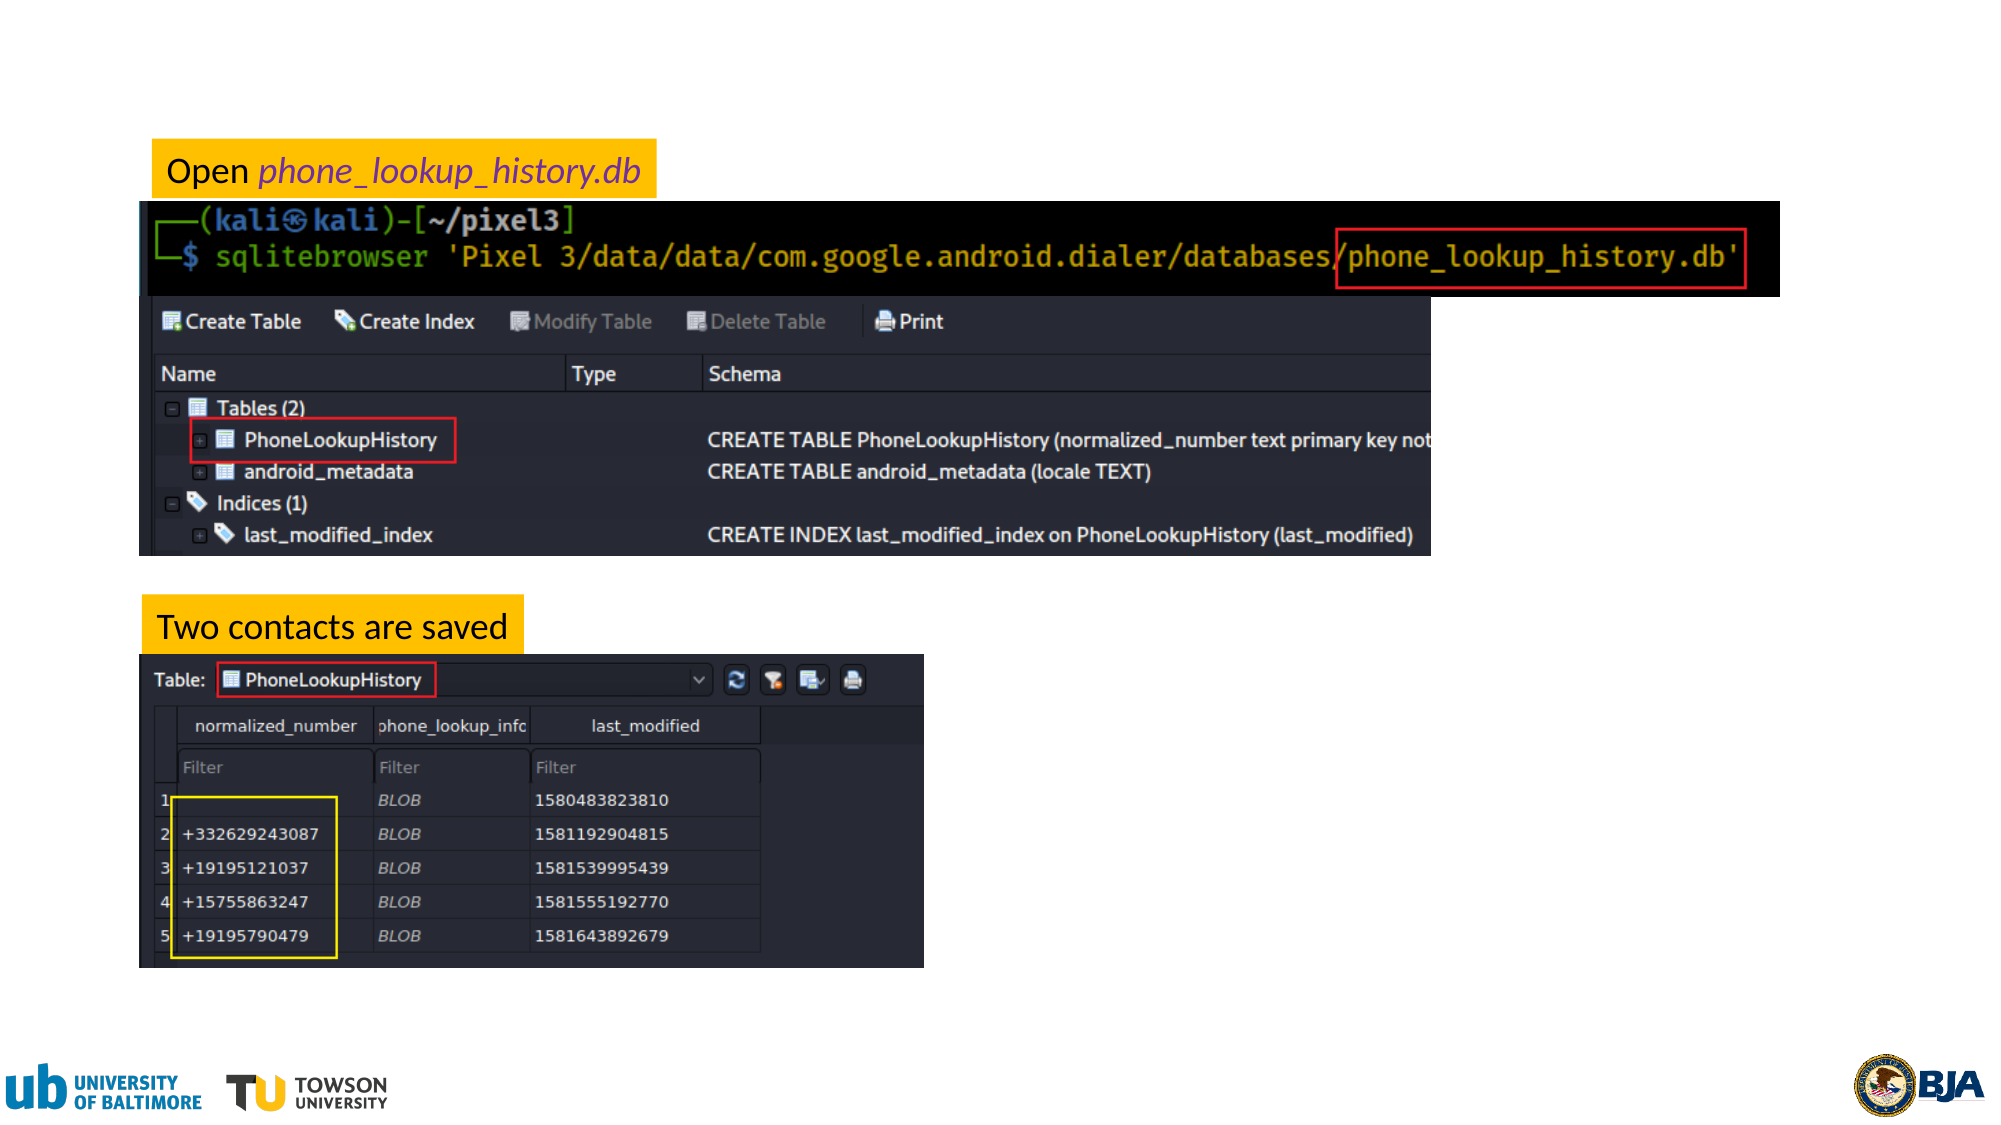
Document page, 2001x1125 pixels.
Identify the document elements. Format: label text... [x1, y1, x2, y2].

picture [1854, 1054, 1986, 1117]
picture [139, 654, 924, 968]
picture [139, 201, 1780, 556]
text_box Two contacts are saved [141, 594, 524, 654]
picture [0, 1031, 407, 1125]
text_box Open phone_lookup_history.db [151, 138, 657, 199]
